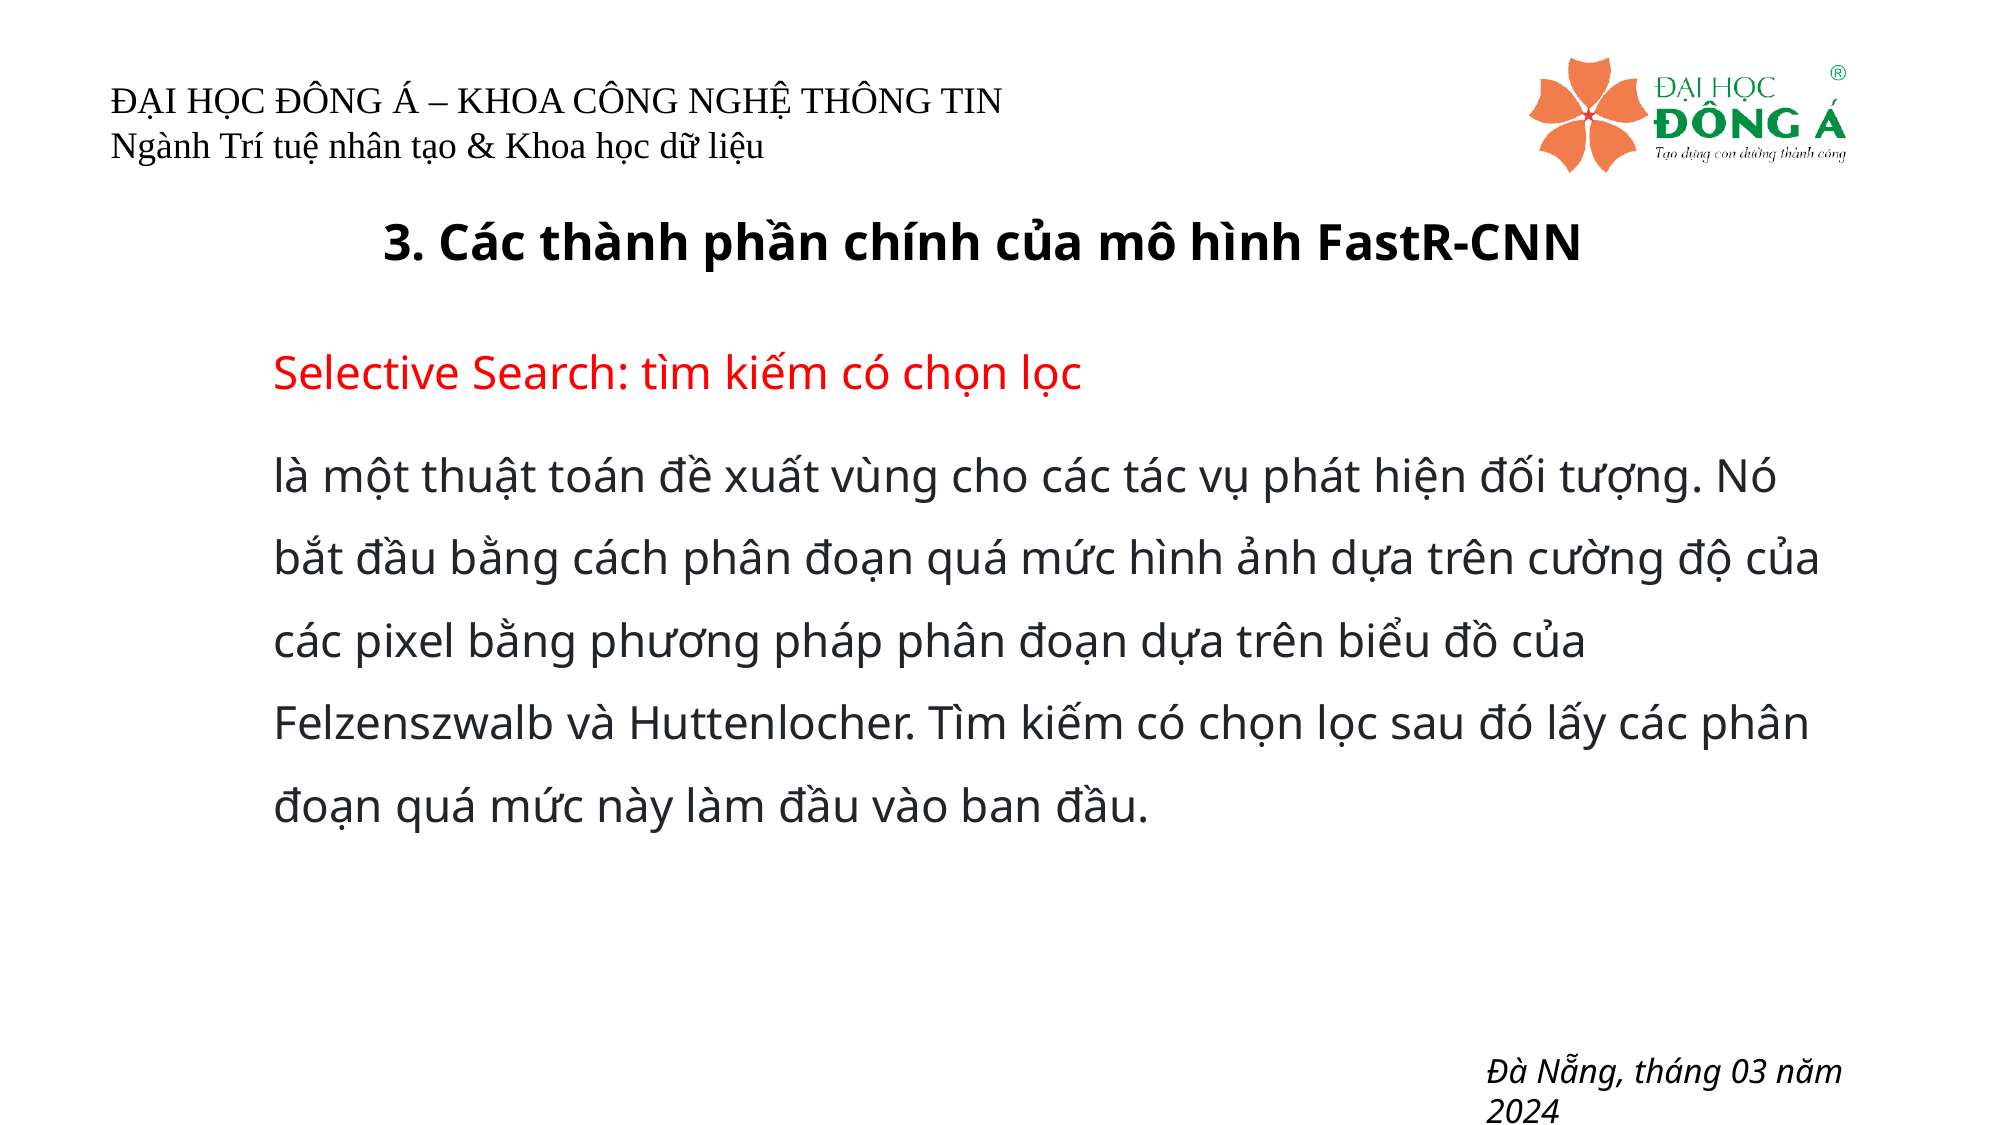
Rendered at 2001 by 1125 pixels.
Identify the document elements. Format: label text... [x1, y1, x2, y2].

subtitle Selective Search: tìm kiếm có chọn lọc là một thuật toán đề xuất vùng cho các tác vụ phát hiện đối tượng. Nó bắt đầu bằng cách phân đoạn quá mức hình ảnh dựa trên cường độ của các pixel bằng phương pháp phân đoạn dựa trên biểu đồ của Felzenszwalb và Huttenlocher. Tìm kiếm có chọn lọc sau đó lấy các phân đoạn quá mức này làm đầu vào ban đầu. [258, 308, 1852, 1030]
title 3. Các thành phần chính của mô hình FastR-CNN [233, 187, 1734, 263]
text_box Đà Nẵng, tháng 03 năm 2024 [1471, 1043, 1904, 1125]
text_box ĐẠI HỌC ĐÔNG Á – KHOA CÔNG NGHỆ THÔNG TIN Ngành Trí tuệ nhân tạo & Khoa học dữ liệu [95, 69, 1106, 174]
picture [1423, 4, 1952, 225]
